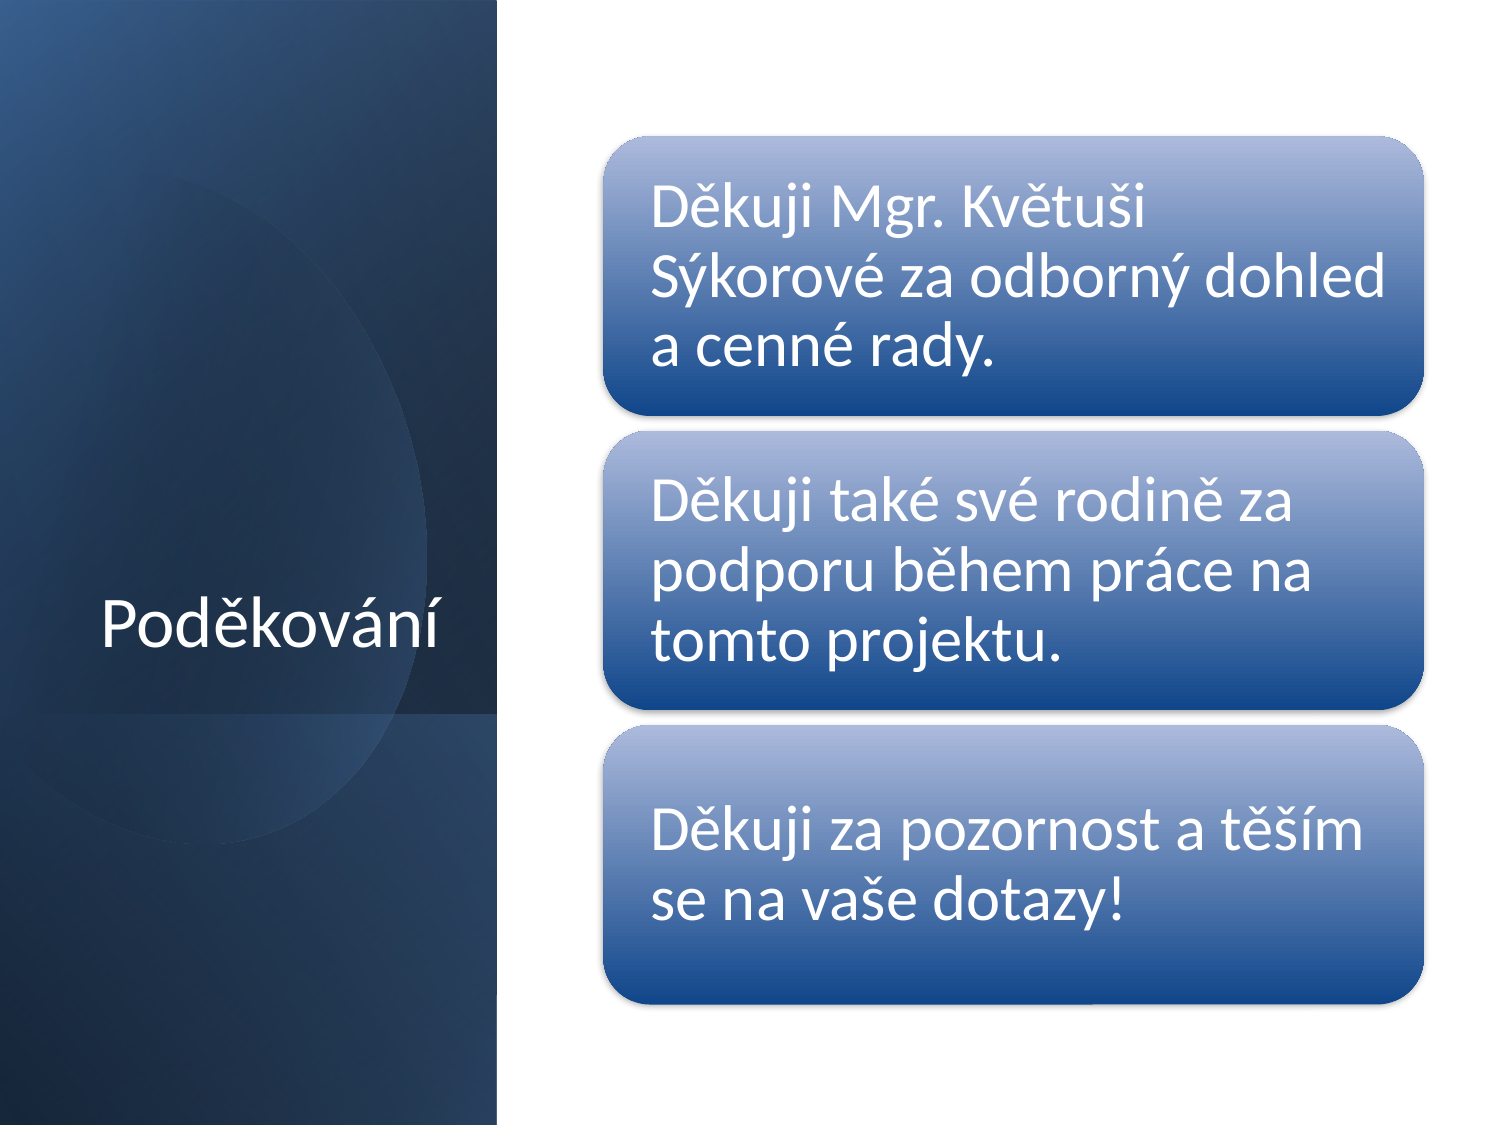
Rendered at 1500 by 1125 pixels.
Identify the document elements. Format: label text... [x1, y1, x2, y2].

title Poděkování [72, 276, 456, 670]
text_box [499, 0, 1500, 1125]
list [603, 122, 1424, 1018]
text_box [0, 0, 499, 1125]
